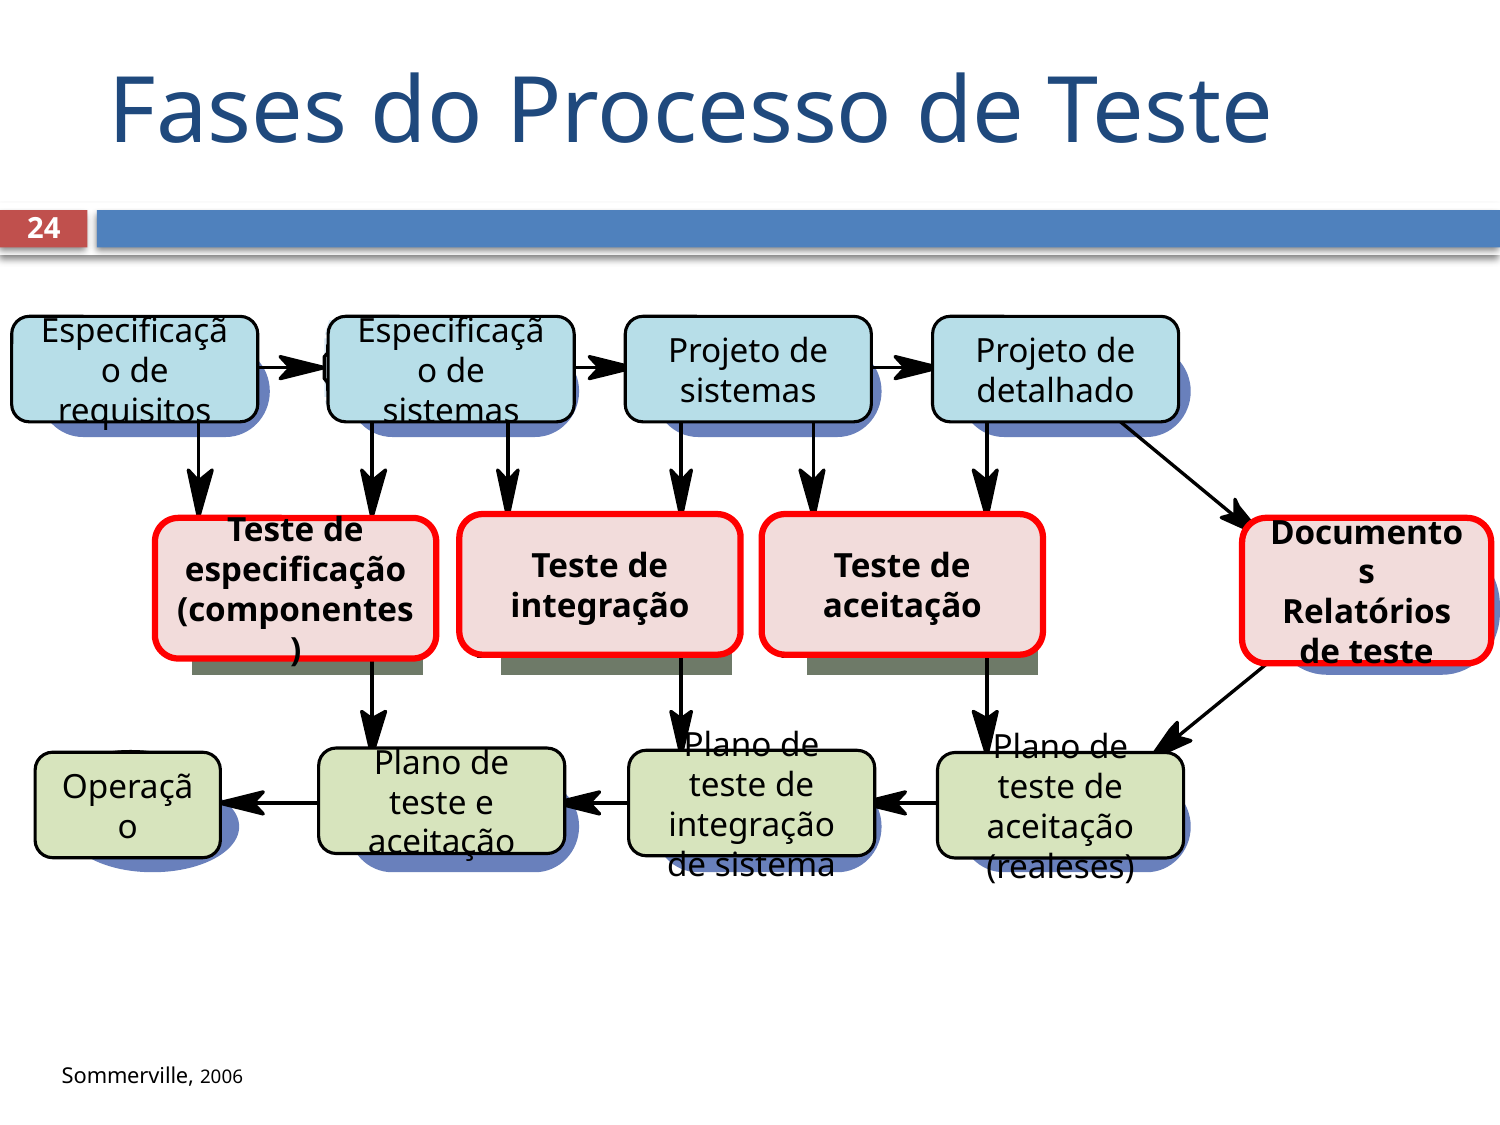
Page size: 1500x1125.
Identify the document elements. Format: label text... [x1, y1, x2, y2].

slide_number 24 [0, 208, 88, 249]
title Fases do Processo de Teste [93, 11, 1369, 200]
text_box Sommerville, 2006 [46, 1054, 352, 1096]
picture [11, 316, 1500, 880]
